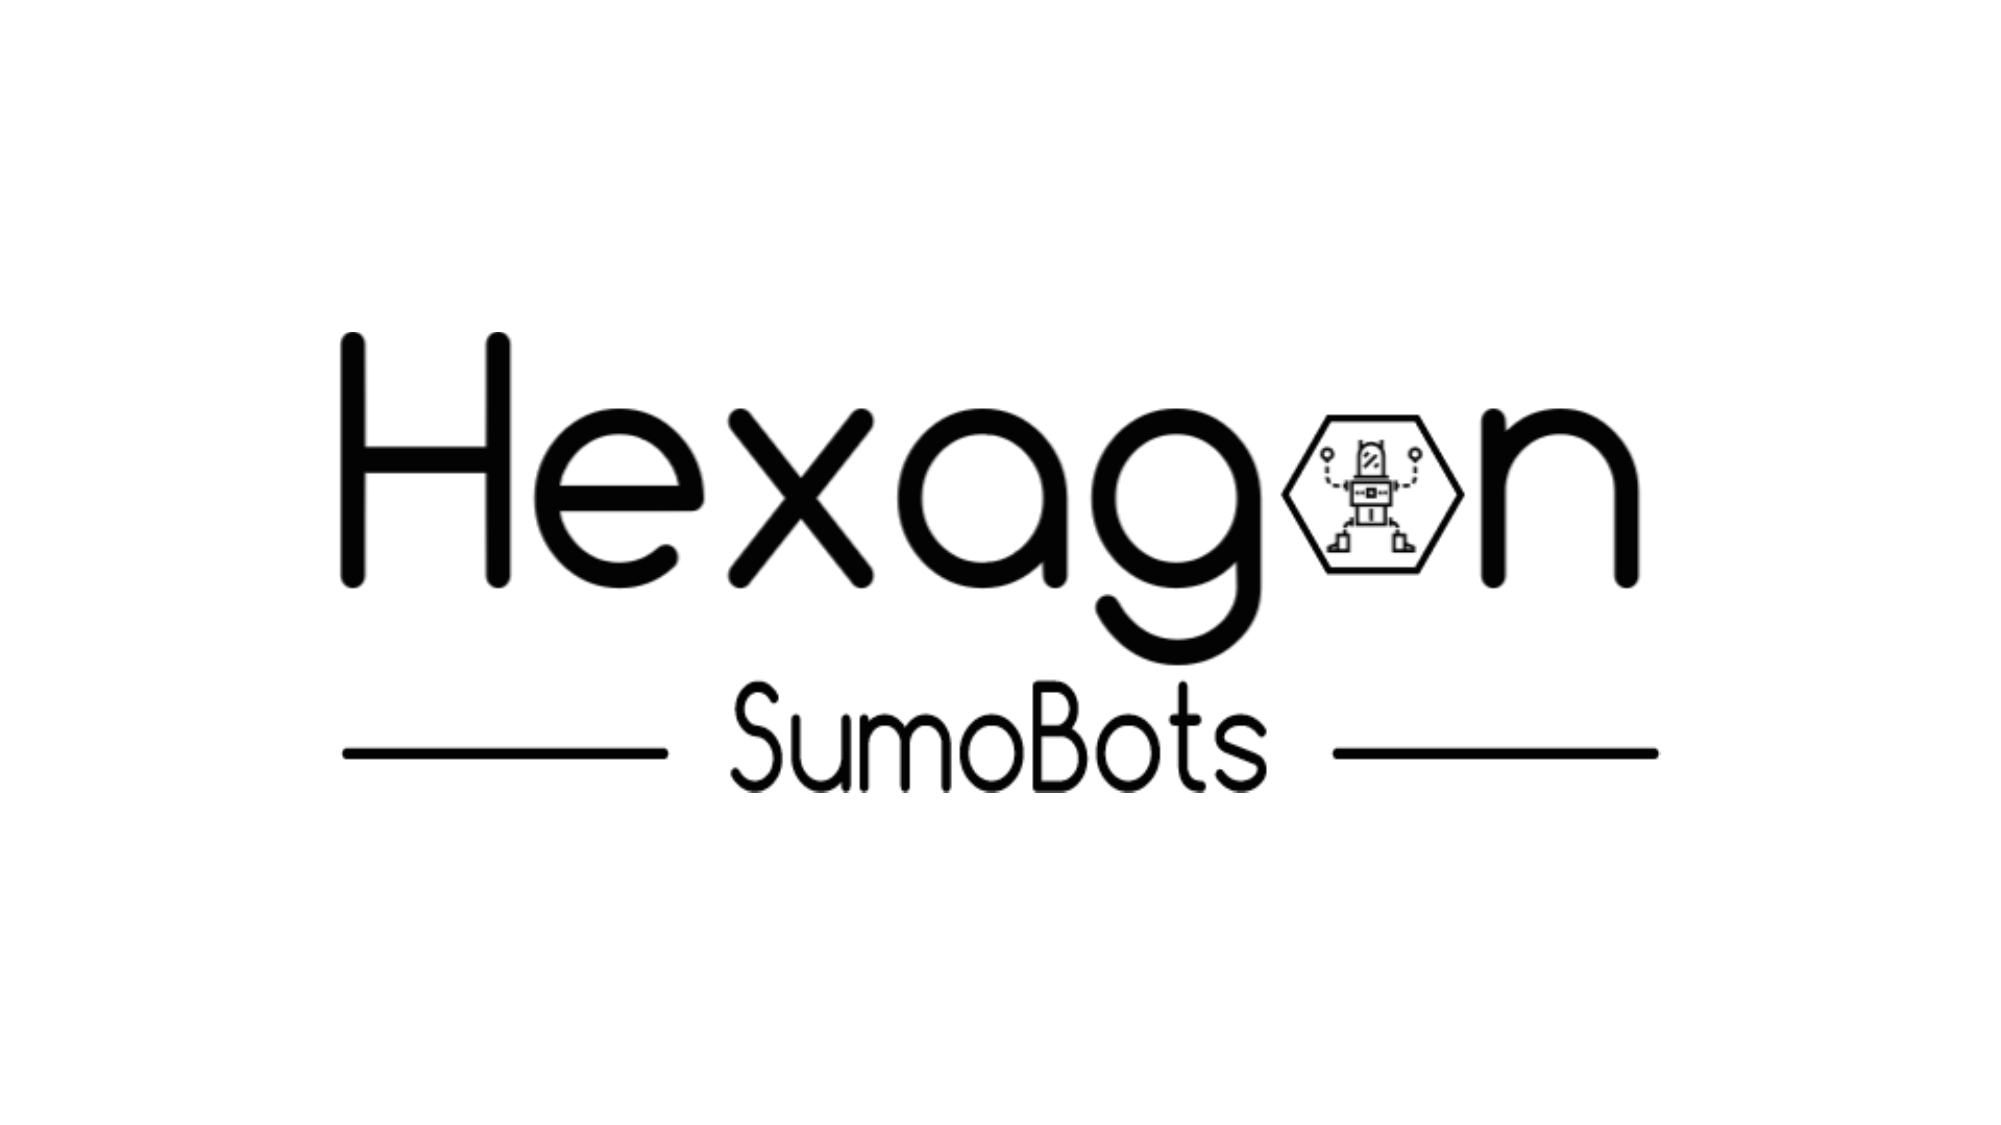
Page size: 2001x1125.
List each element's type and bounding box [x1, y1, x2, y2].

picture [339, 332, 1661, 793]
